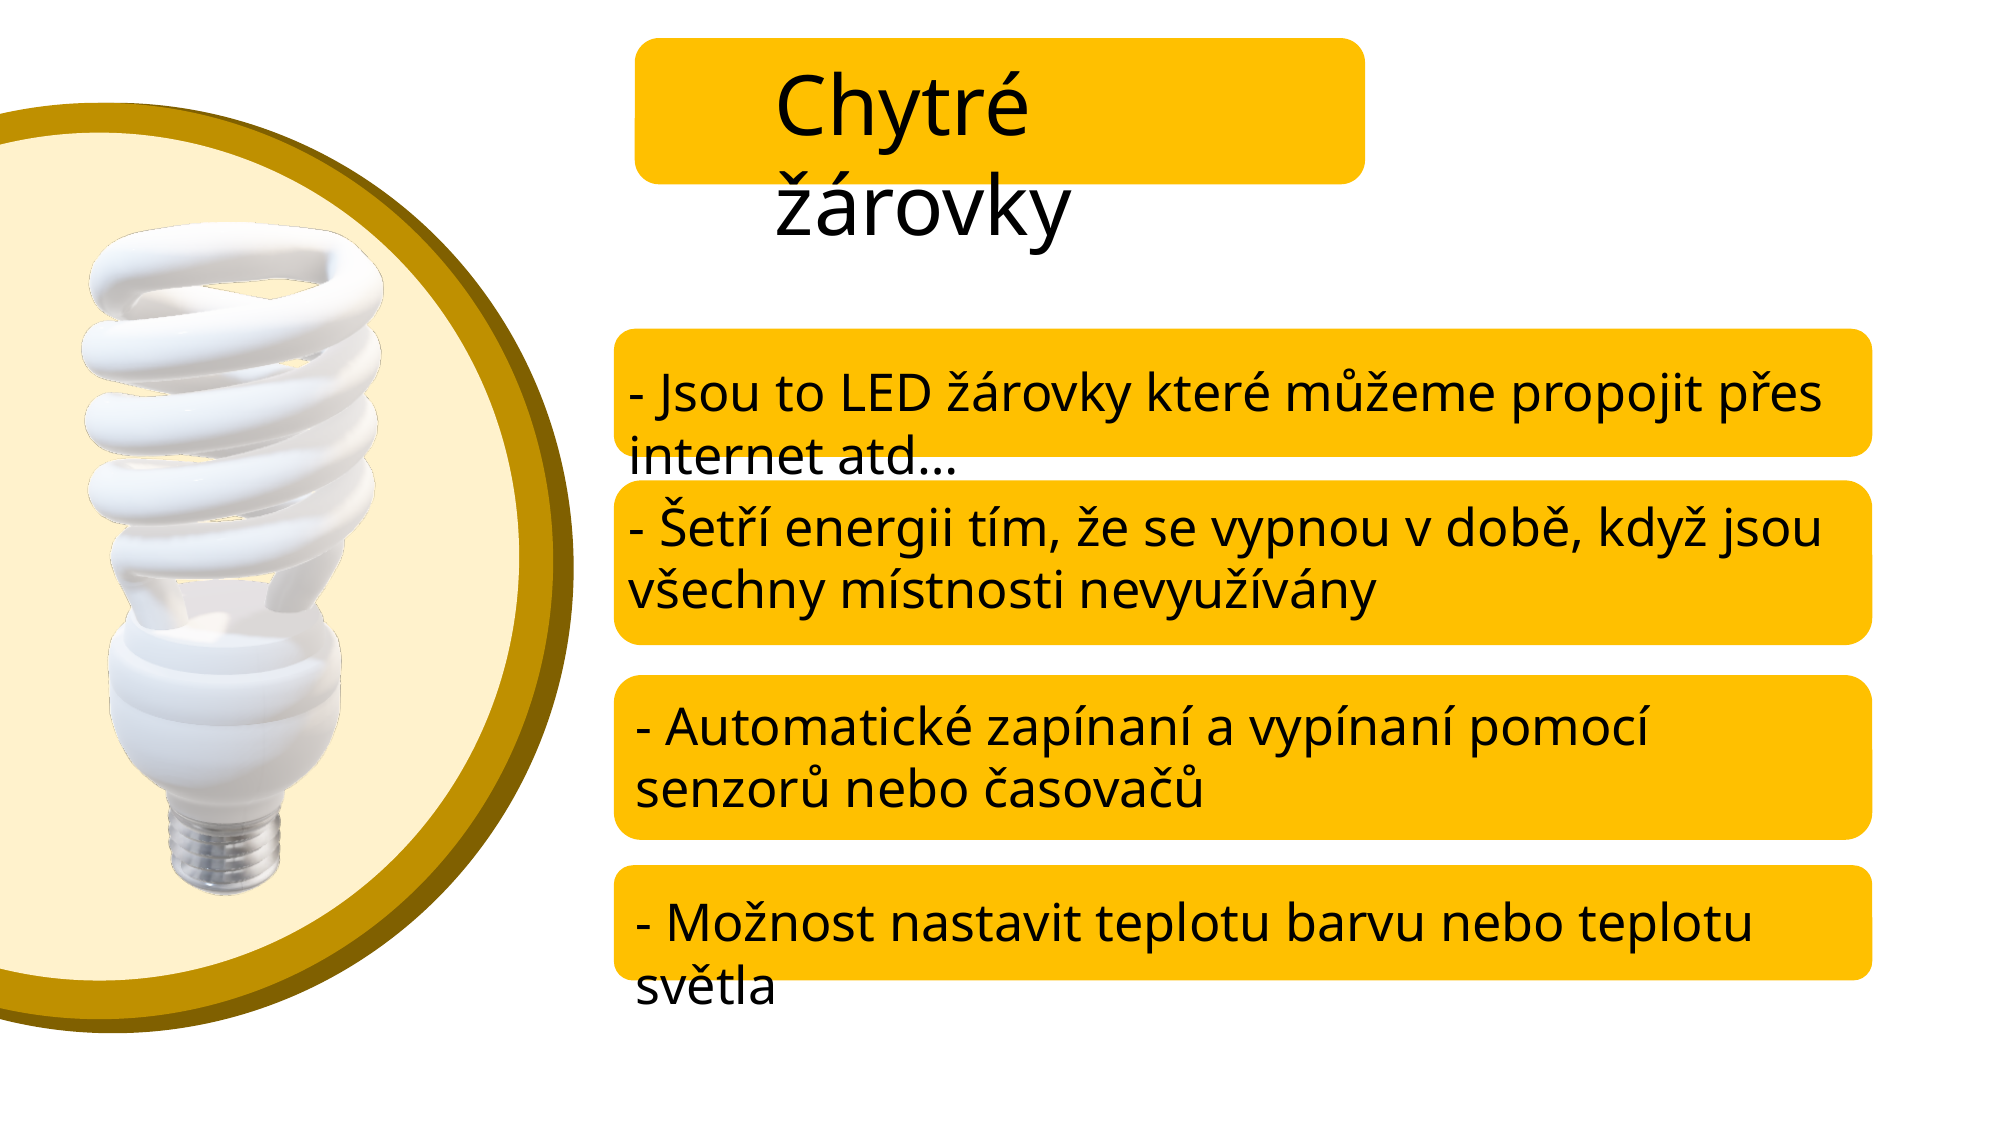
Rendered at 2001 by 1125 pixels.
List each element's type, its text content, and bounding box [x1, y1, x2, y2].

picture [75, 222, 392, 960]
text_box - Možnost nastavit teplotu barvu nebo teplotu světla [620, 882, 1866, 987]
text_box [633, 36, 1367, 186]
text_box [612, 864, 1874, 977]
text_box [0, 131, 359, 982]
text_box [612, 505, 1874, 647]
text_box Chytré žárovky [760, 45, 1247, 260]
text_box [612, 674, 1874, 841]
text_box - Šetří energii tím, že se vypnou v době, když jsou všechny místnosti nevyužívány [613, 486, 1911, 592]
text_box [0, 101, 555, 913]
text_box [0, 960, 363, 1035]
text_box [0, 960, 325, 1021]
text_box [392, 251, 521, 862]
text_box [134, 102, 575, 940]
text_box [623, 479, 1864, 486]
text_box - Automatické zapínaní a vypínaní pomocí senzorů nebo časovačů [620, 685, 1866, 791]
text_box - Jsou to LED žárovky které můžeme propojit přes internet atd… [613, 352, 1911, 457]
text_box [612, 327, 1874, 438]
